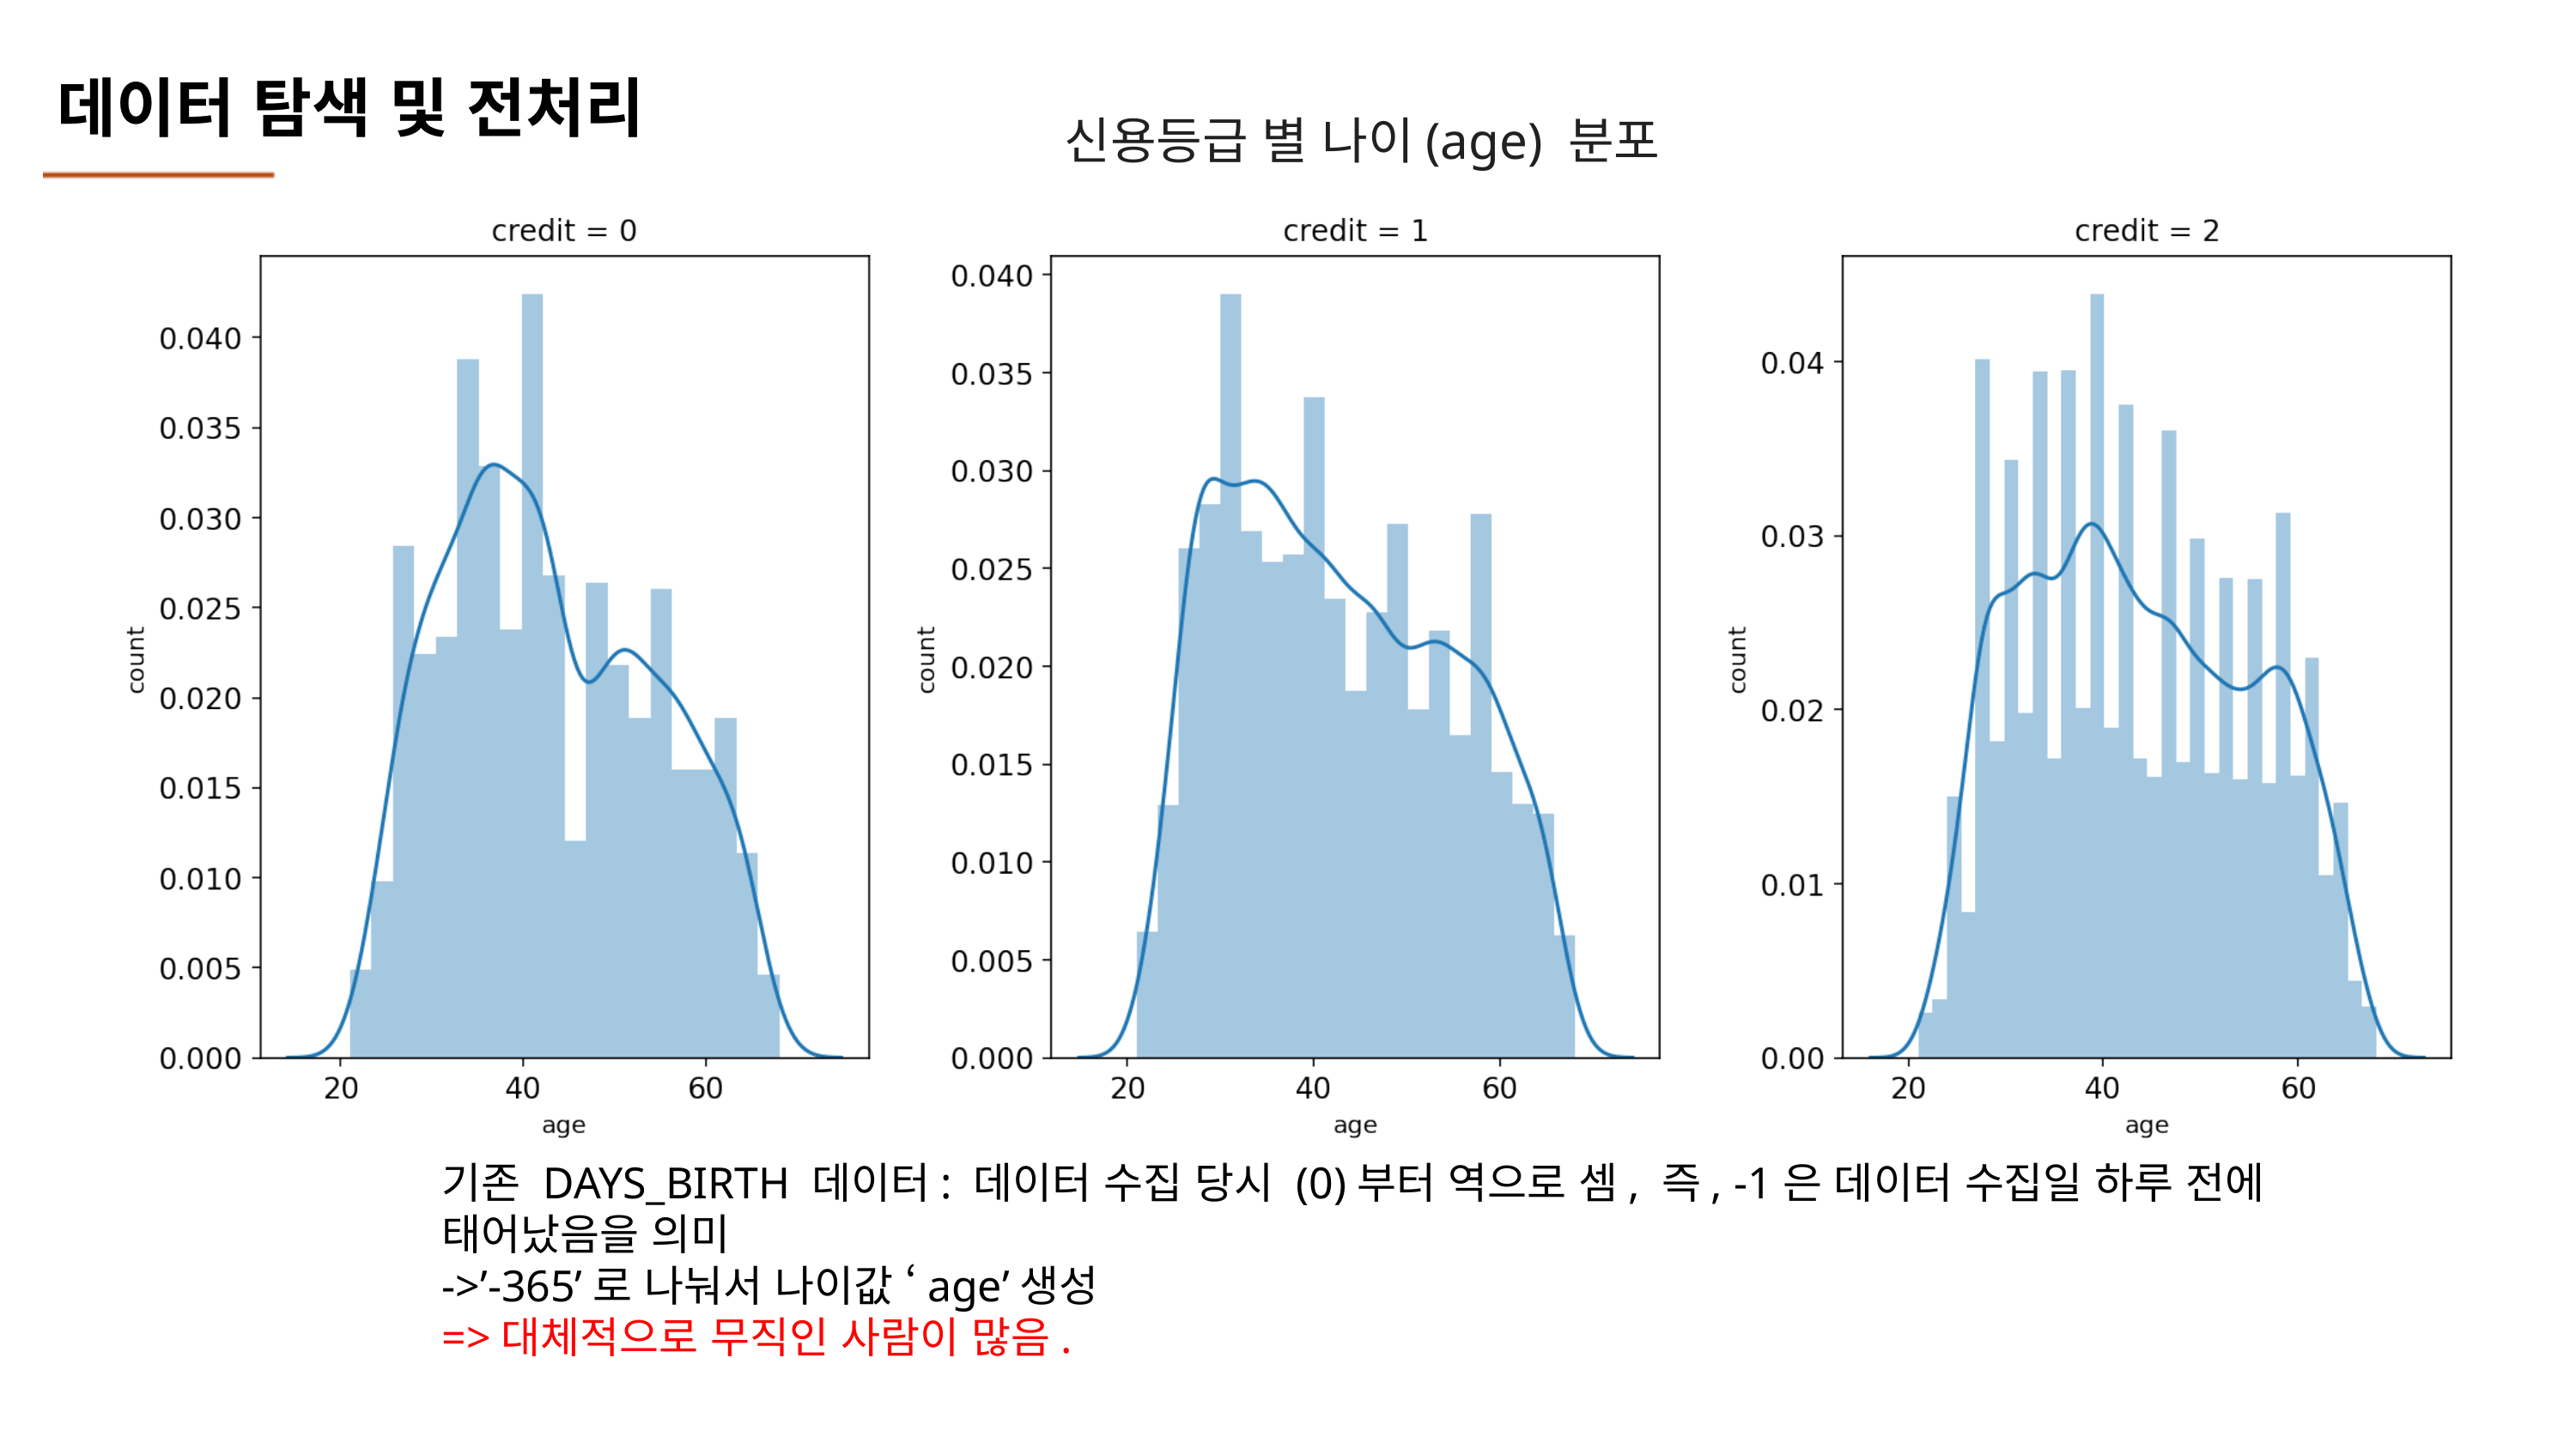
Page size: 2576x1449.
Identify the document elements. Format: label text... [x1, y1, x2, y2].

text_box 신용등급 별 나이(age) 분포 [1051, 103, 1965, 176]
text_box 기존 DAYS_BIRTH 데이터: 데이터 수집 당시 (0)부터 역으로 셈, 즉, -1은 데이터 수집일 하루 전에 태어났음을 의미 ->’-365’로 나눠서 나이값 ‘age’생성 =>대체적으로 무직인 사람이 많음. [428, 1165, 2351, 1420]
text_box 데이터 탐색 및 전처리 [0, 60, 741, 151]
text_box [42, 166, 275, 185]
picture [106, 201, 2470, 1155]
